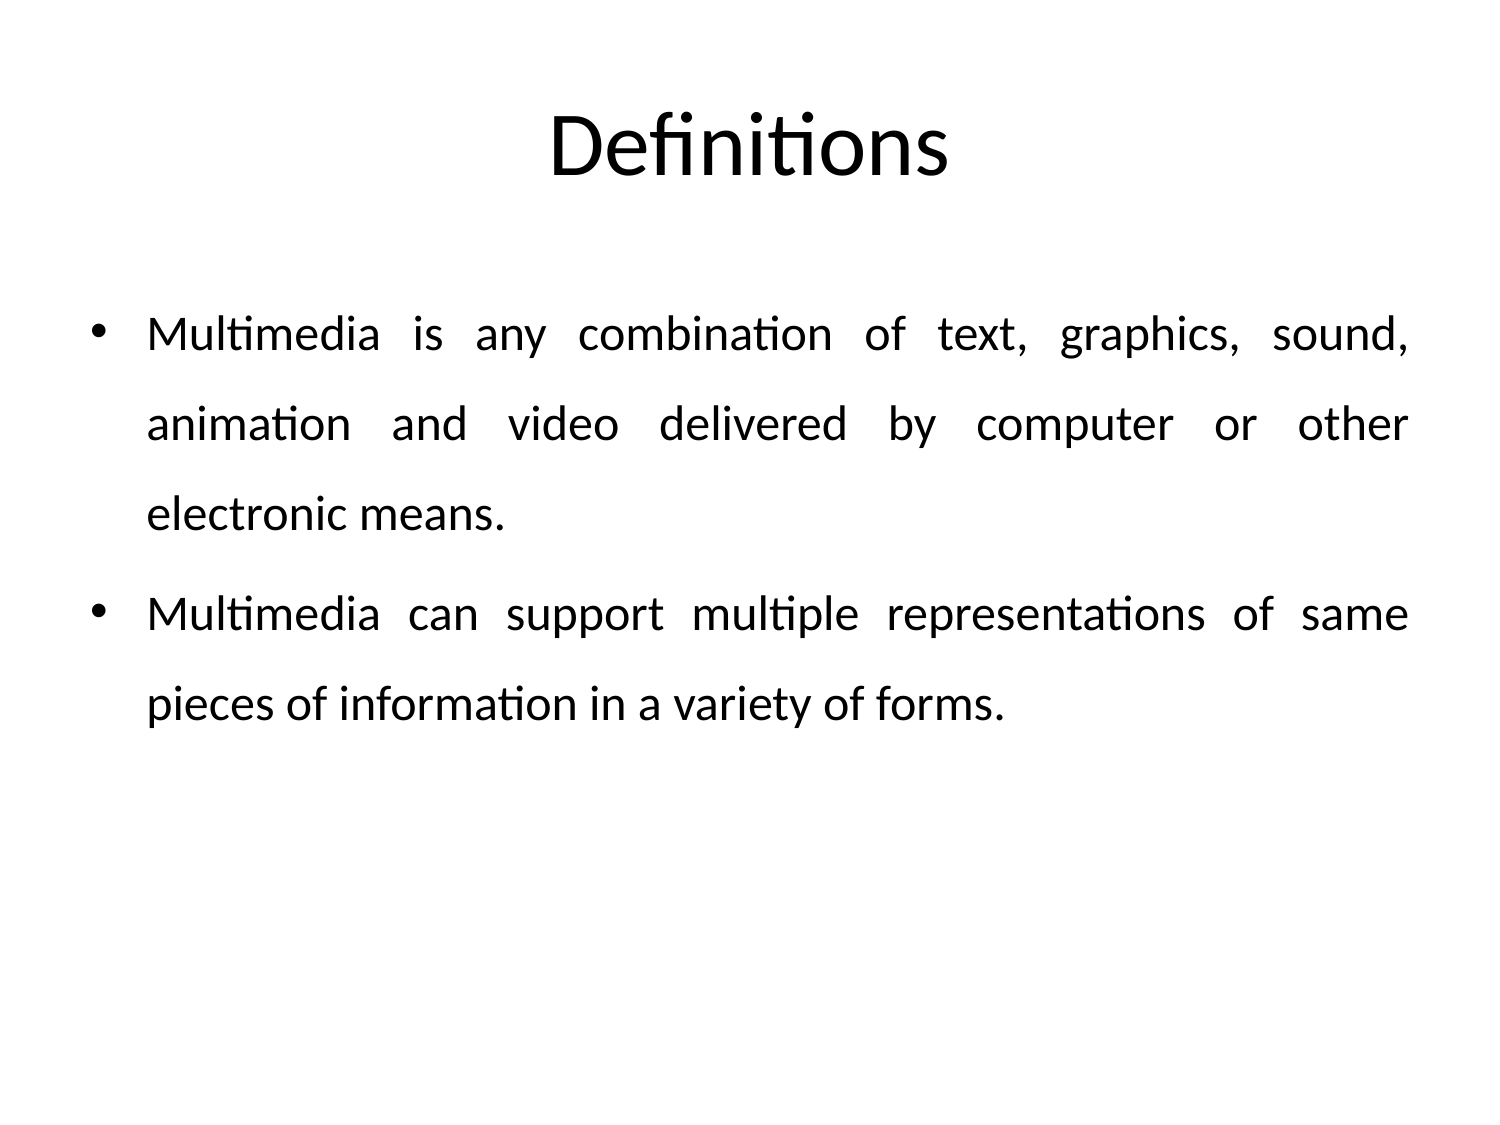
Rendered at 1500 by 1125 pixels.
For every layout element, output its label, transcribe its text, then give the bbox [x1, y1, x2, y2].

title Definitions [75, 45, 1425, 233]
list Multimedia is any combination of text, graphics, sound, animation and video delivered by computer or other electronic means. Multimedia can support multiple representations of same pieces of information in a variety of forms. [75, 262, 1425, 1005]
